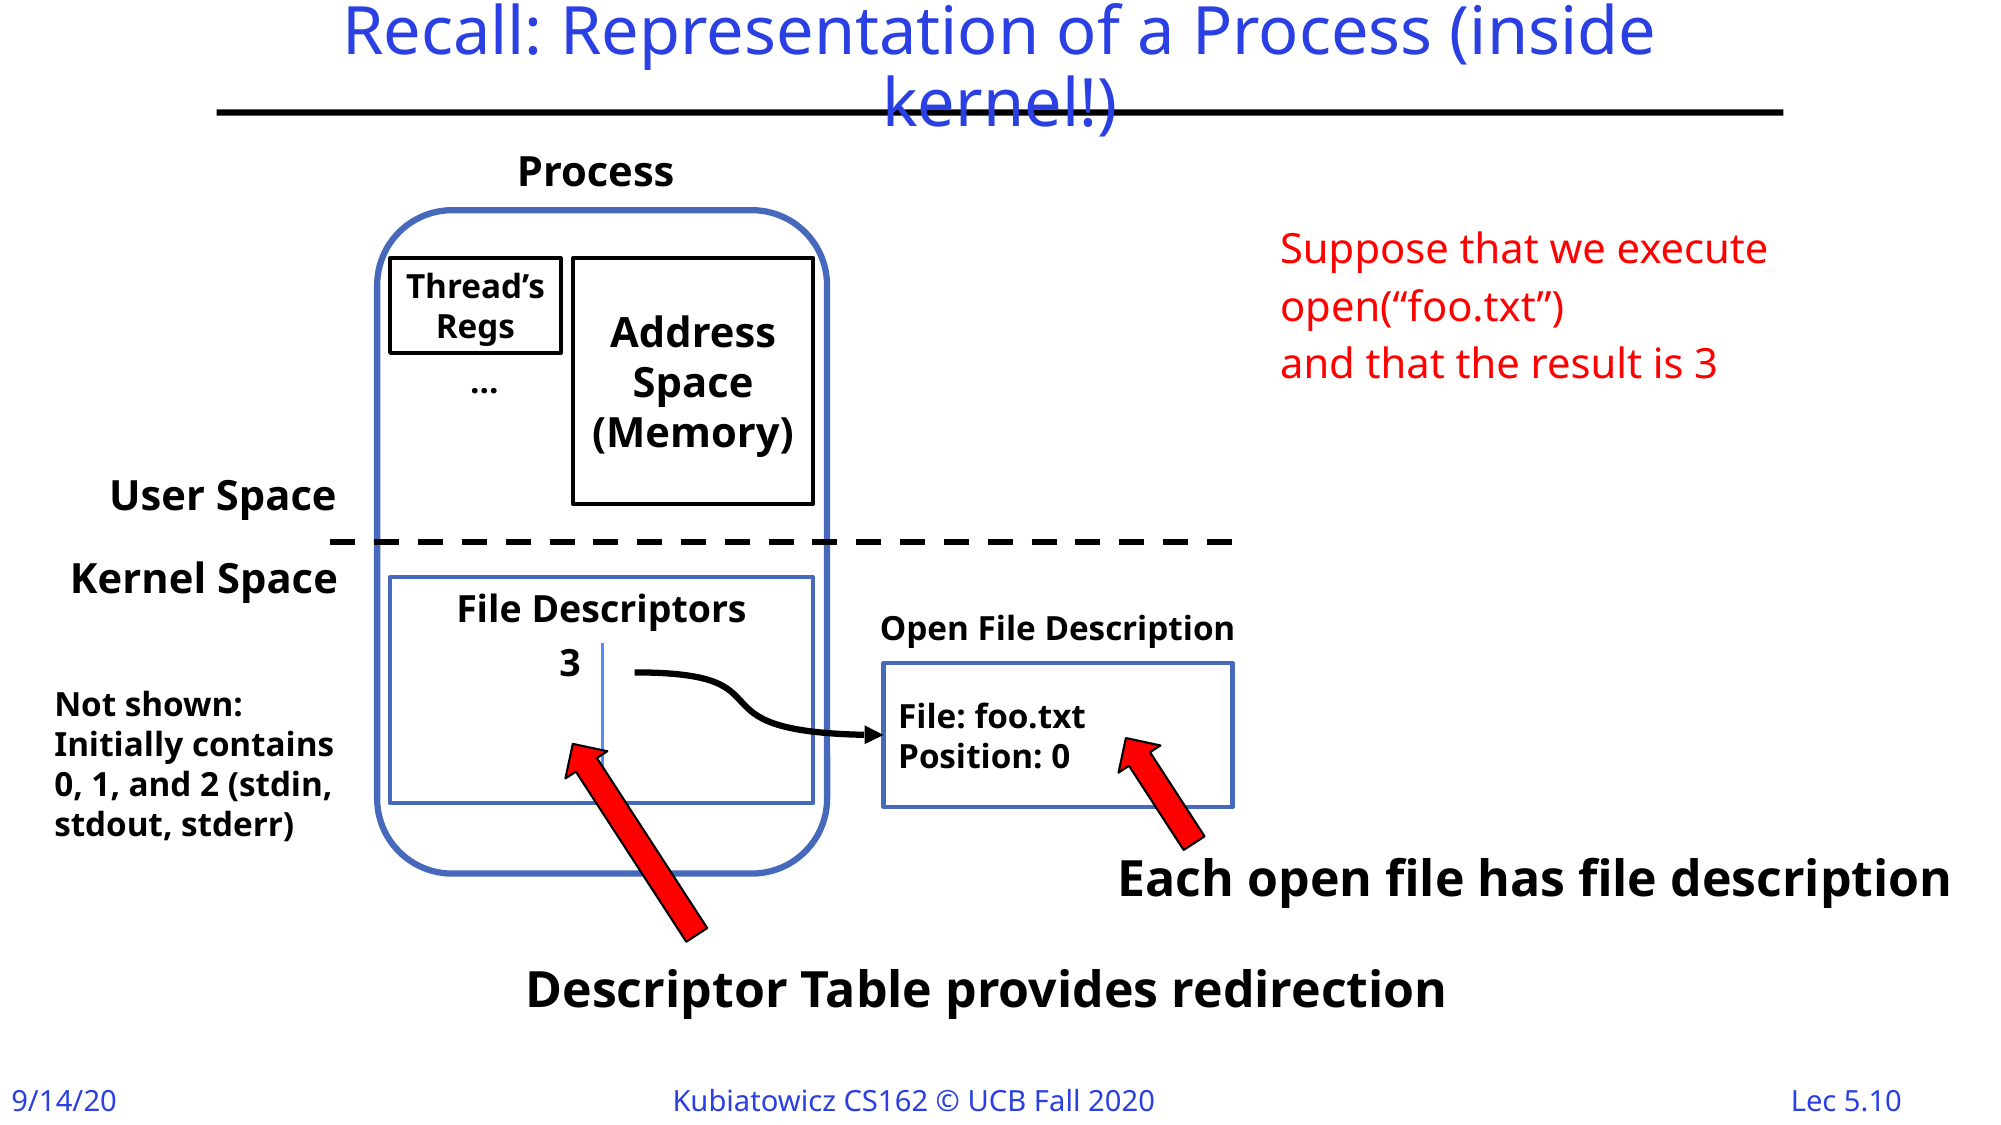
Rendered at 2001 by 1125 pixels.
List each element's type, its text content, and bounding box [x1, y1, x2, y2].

text_box Process [501, 137, 690, 203]
text_box Not shown: Initially contains 0, 1, and 2 (stdin, stdout, stderr) [39, 676, 372, 851]
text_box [634, 672, 884, 723]
text_box Address Space (Memory) [571, 256, 815, 506]
text_box [375, 551, 830, 876]
text_box Open File Description [865, 599, 1251, 655]
text_box File: foo.txt Position: 0 [881, 661, 1235, 723]
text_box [524, 725, 1959, 1026]
text_box File Descriptors [388, 575, 815, 805]
text_box [375, 208, 830, 541]
text_box … [455, 352, 514, 408]
text_box 3 [544, 631, 596, 692]
text_box User Space [94, 461, 352, 527]
text_box Kernel Space [55, 544, 353, 609]
list Suppose that we execute open(“foo.txt”) and that the result is 3 [1265, 220, 1863, 723]
text_box Thread’s Regs [388, 256, 563, 355]
title Recall: Representation of a Process (inside kernel!) [216, 24, 1784, 113]
